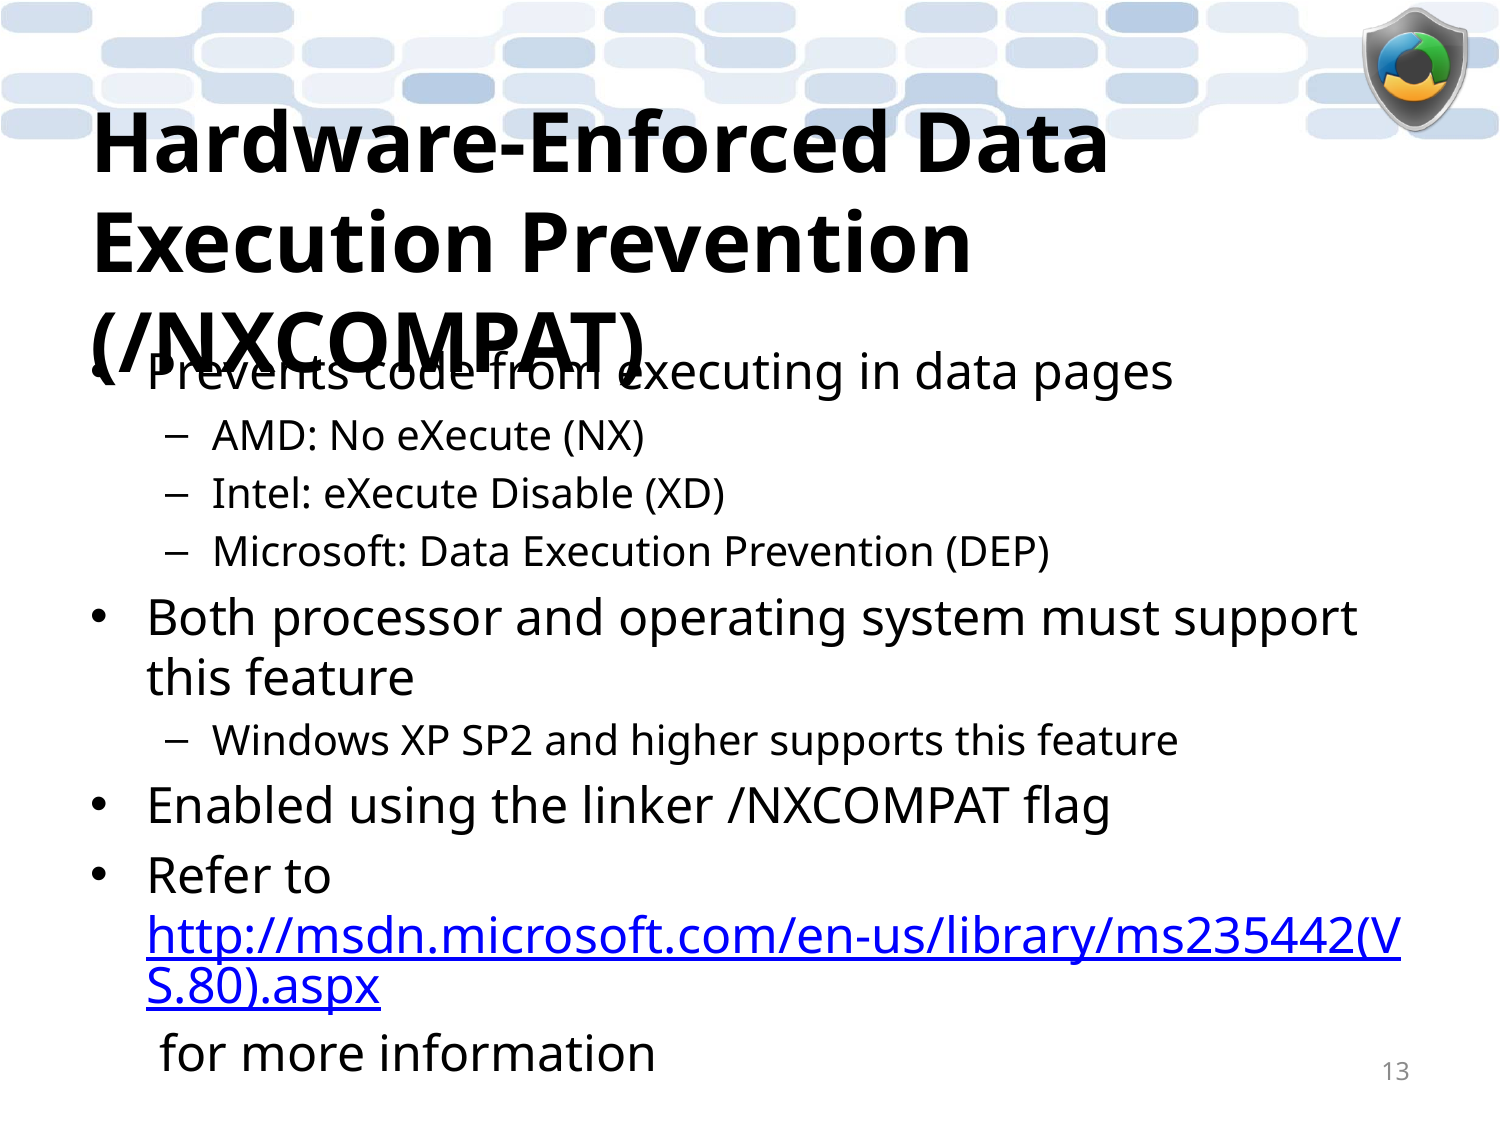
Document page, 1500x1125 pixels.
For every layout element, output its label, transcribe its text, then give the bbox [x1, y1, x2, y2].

picture [0, 0, 1500, 140]
slide_number 13 [1074, 1042, 1425, 1103]
title Hardware-Enforced Data Execution Prevention (/NXCOMPAT) [75, 137, 1425, 250]
list Prevents code from executing in data pages AMD: No eXecute (NX) Intel: eXecute Disable (XD) Microsoft: Data Execution Prevention (DEP) Both processor and operating system must support this feature Windows XP SP2 and higher supports this feature Enabled using the linker /NXCOMPAT flag Refer to http://msdn.microsoft.com/en-us/library/ms235442(VS.80).aspx for more information [75, 332, 1425, 1075]
